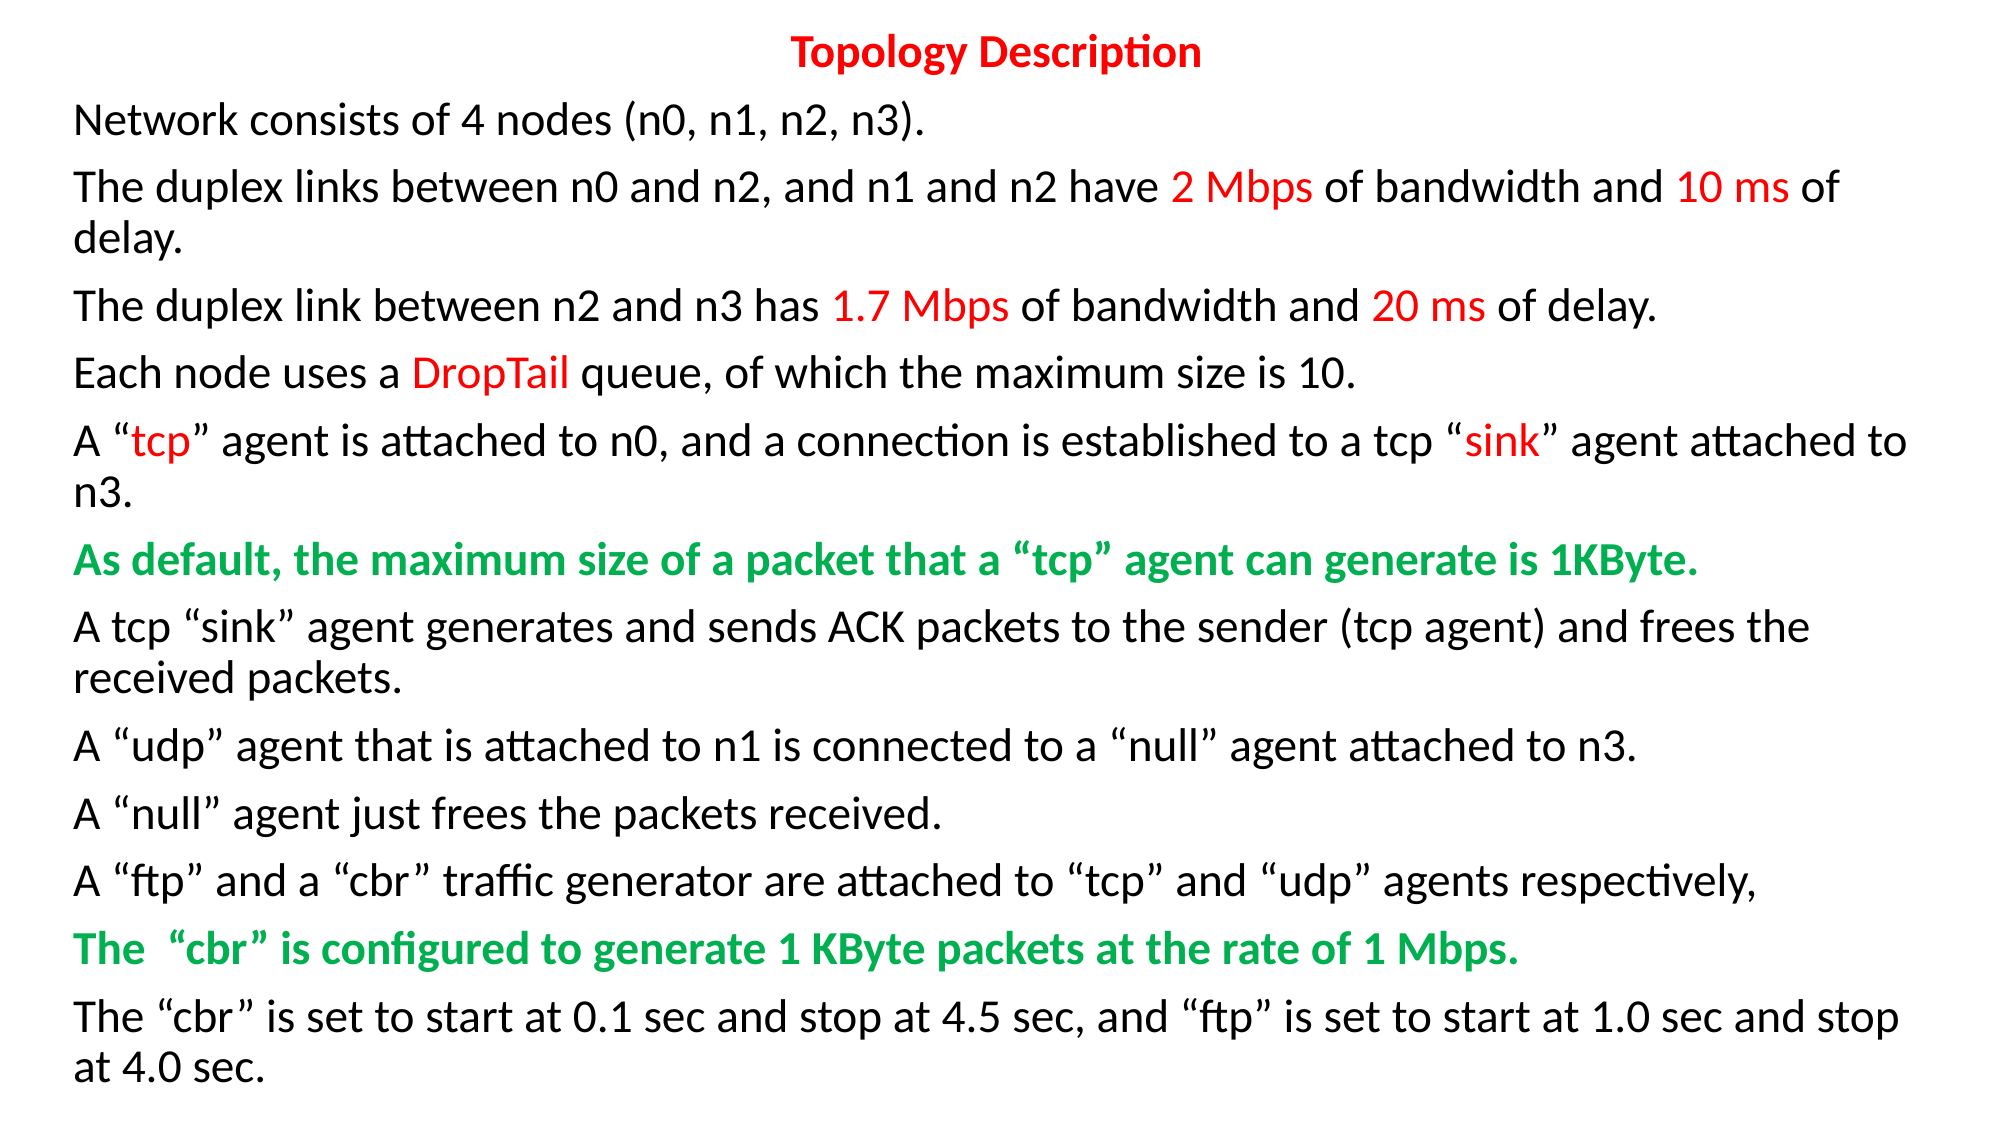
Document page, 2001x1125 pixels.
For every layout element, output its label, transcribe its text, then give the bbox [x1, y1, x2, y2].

list Topology Description Network consists of 4 nodes (n0, n1, n2, n3). The duplex links between n0 and n2, and n1 and n2 have 2 Mbps of bandwidth and 10 ms of delay. The duplex link between n2 and n3 has 1.7 Mbps of bandwidth and 20 ms of delay. Each node uses a DropTail queue, of which the maximum size is 10. A “tcp” agent is attached to n0, and a connection is established to a tcp “sink” agent attached to n3. As default, the maximum size of a packet that a “tcp” agent can generate is 1KByte. A tcp “sink” agent generates and sends ACK packets to the sender (tcp agent) and frees the received packets. A “udp” agent that is attached to n1 is connected to a “null” agent attached to n3. A “null” agent just frees the packets received. A “ftp” and a “cbr” traffic generator are attached to “tcp” and “udp” agents respectively, The “cbr” is configured to generate 1 KByte packets at the rate of 1 Mbps. The “cbr” is set to start at 0.1 sec and stop at 4.5 sec, and “ftp” is set to start at 1.0 sec and stop at 4.0 sec. [58, 19, 1936, 1101]
